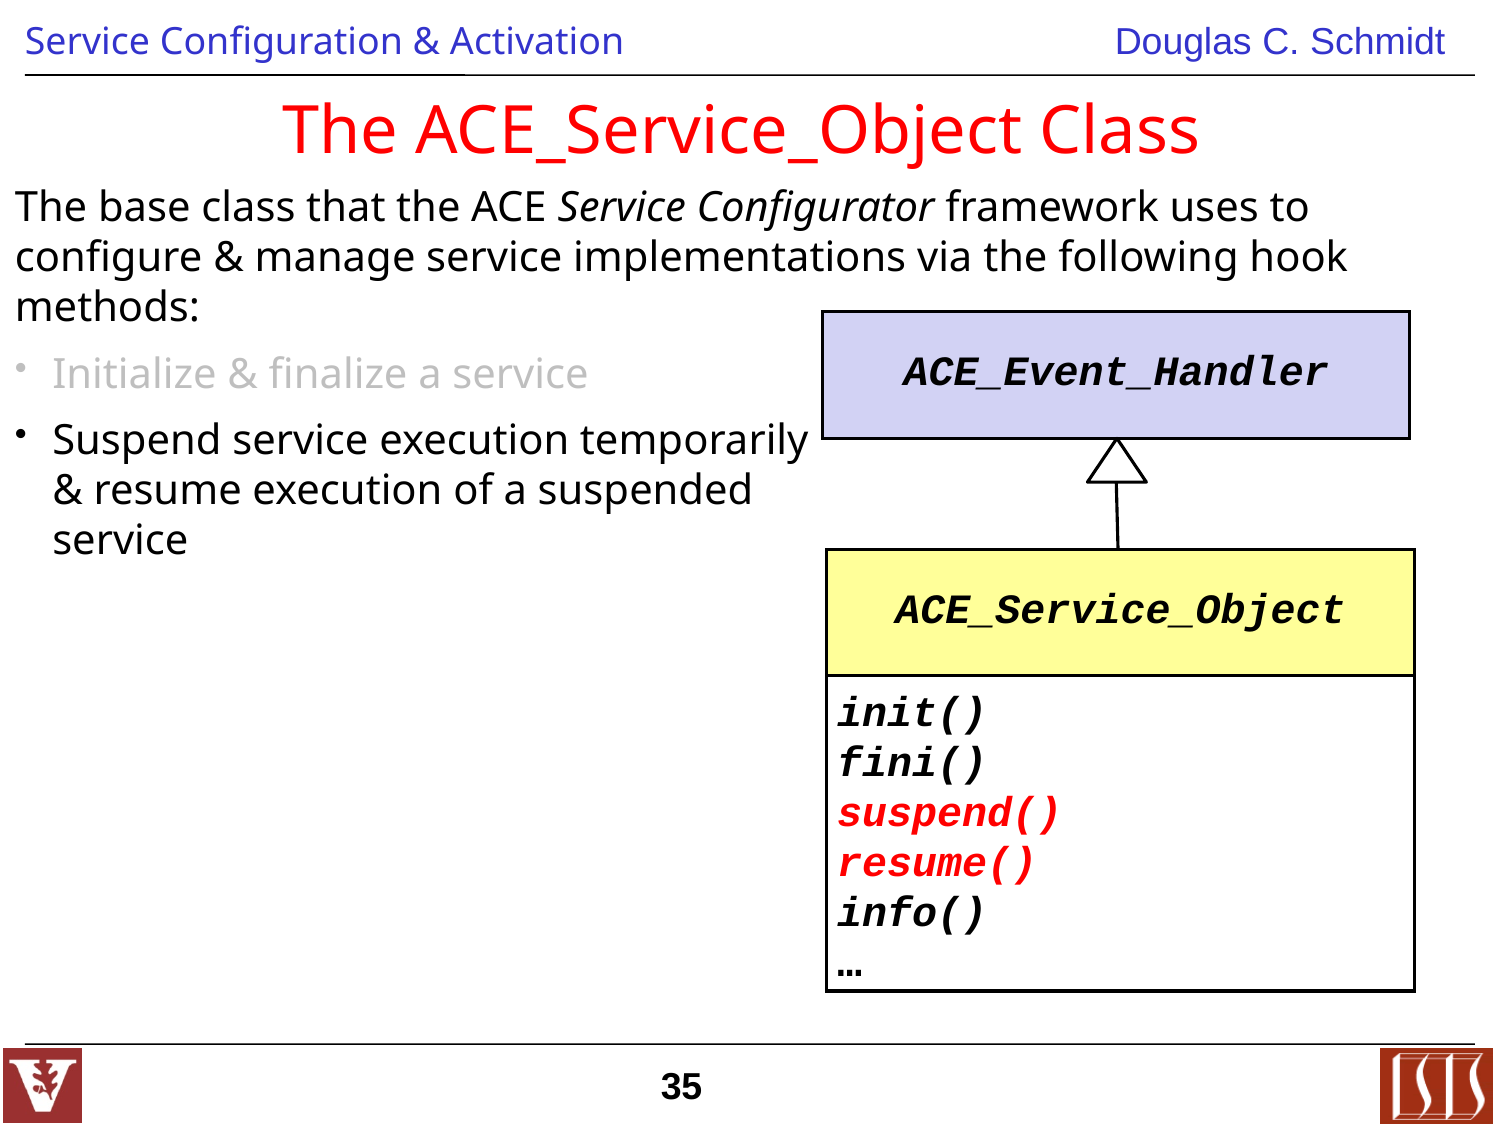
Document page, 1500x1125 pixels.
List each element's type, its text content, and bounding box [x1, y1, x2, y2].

title The ACE_Service_Object Class [75, 51, 1409, 202]
text_box [1087, 450, 1109, 483]
text_box init() fini() suspend() resume() info() … [822, 677, 1431, 1008]
picture [1380, 1048, 1493, 1124]
text_box The base class that the ACE Service Configurator framework uses to configure & manage service implementations via the following hook methods: Initialize & finalize a service Suspend service execution temporarily & resume execution of a suspended service [0, 172, 1488, 571]
picture [3, 1048, 82, 1123]
text_box ACE_Event_Handler [875, 336, 1357, 413]
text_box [1114, 438, 1119, 575]
text_box [826, 549, 1415, 676]
text_box [822, 311, 1410, 439]
text_box ACE_Service_Object [879, 574, 1361, 651]
text_box [1124, 448, 1147, 483]
